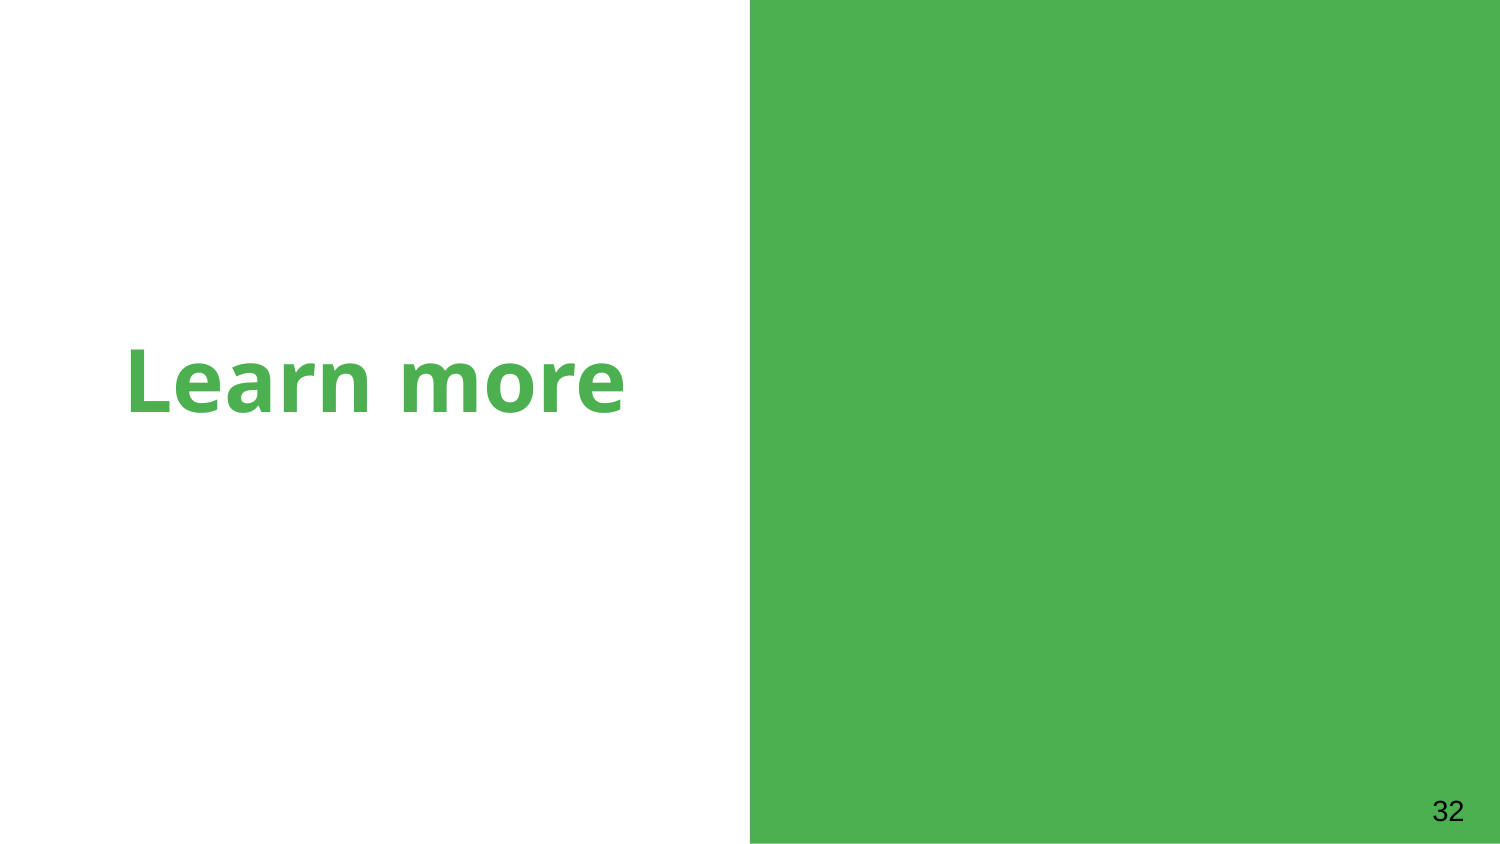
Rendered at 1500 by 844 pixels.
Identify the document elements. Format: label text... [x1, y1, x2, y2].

title Learn more [43, 202, 708, 446]
slide_number 32 [1389, 777, 1480, 842]
